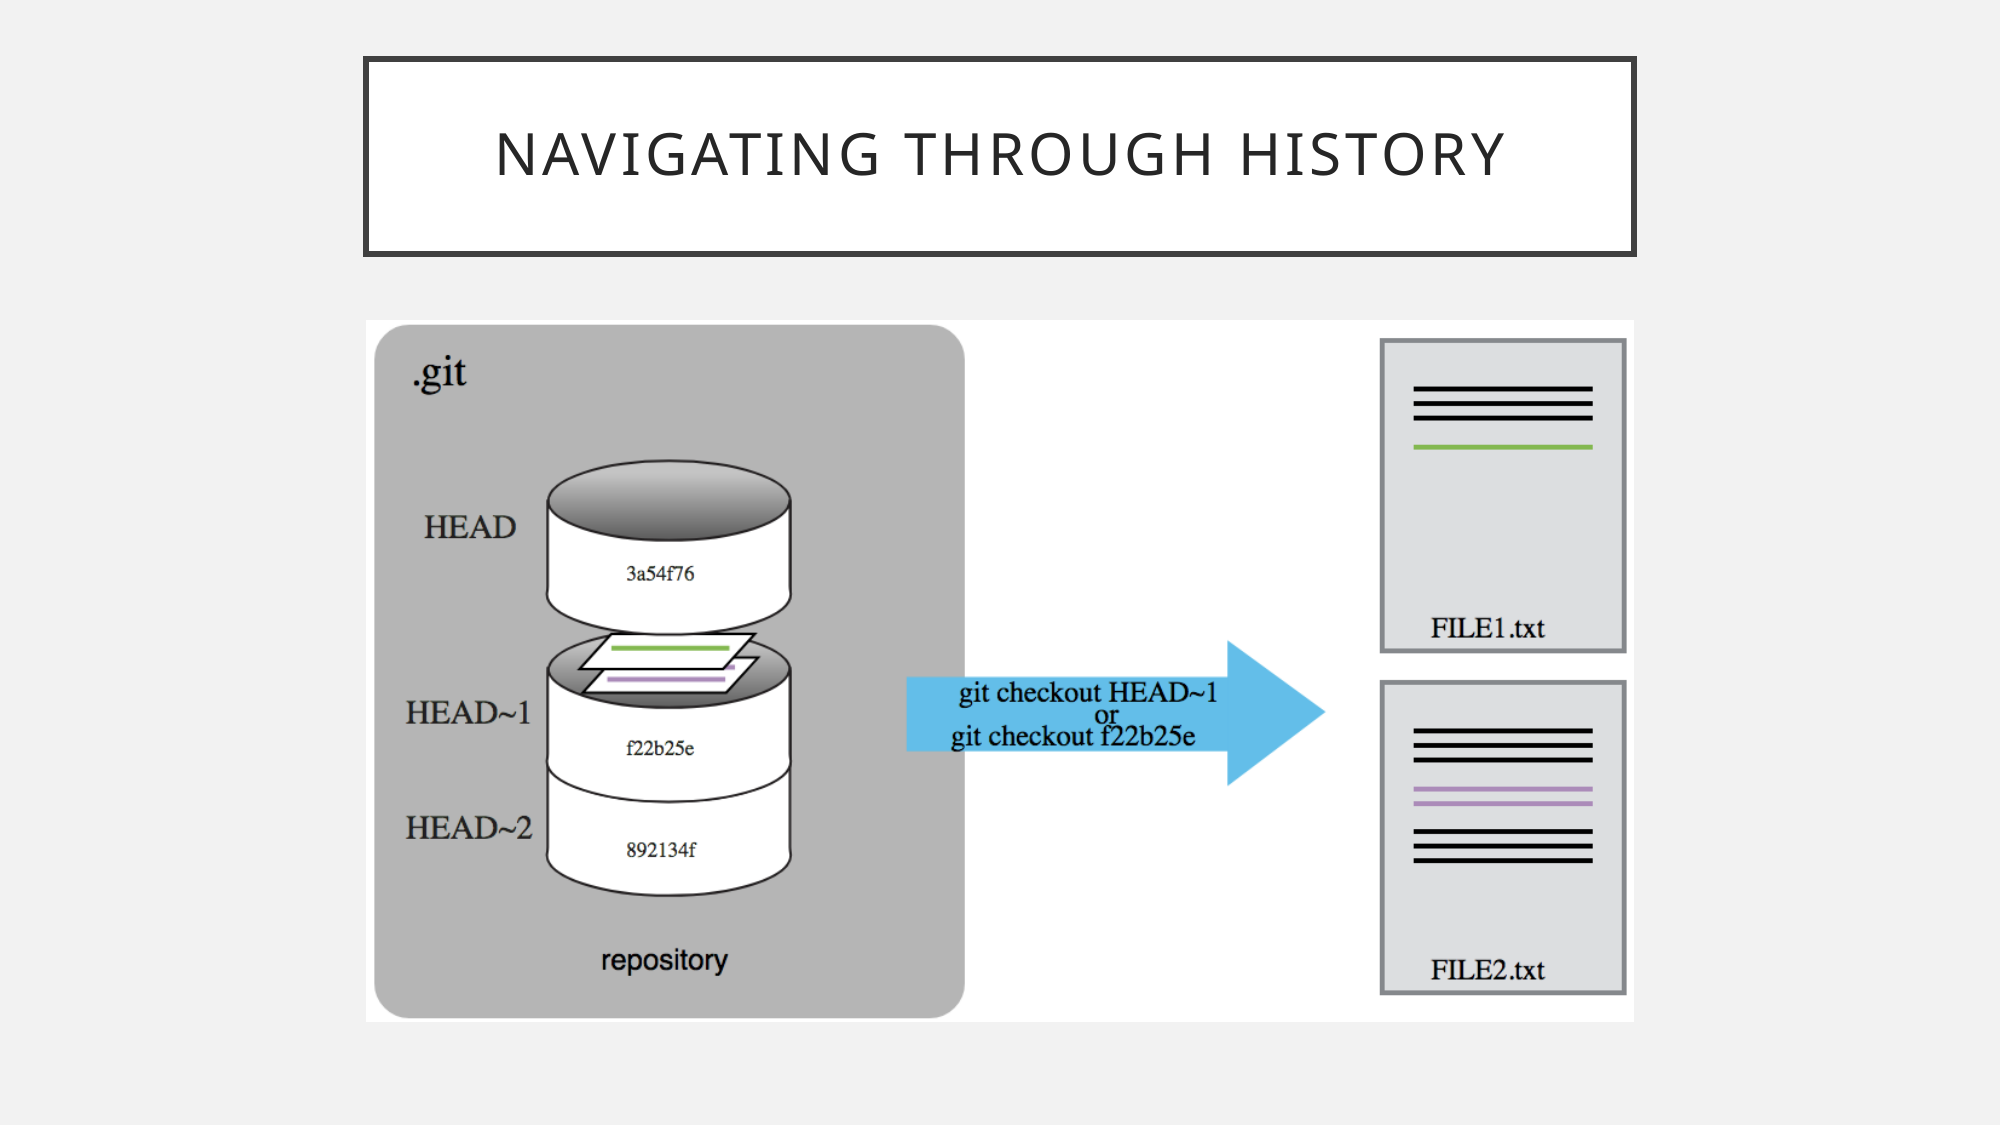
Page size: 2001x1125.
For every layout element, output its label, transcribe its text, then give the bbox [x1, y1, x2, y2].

title Navigating through history [363, 56, 1637, 257]
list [365, 320, 1634, 1022]
